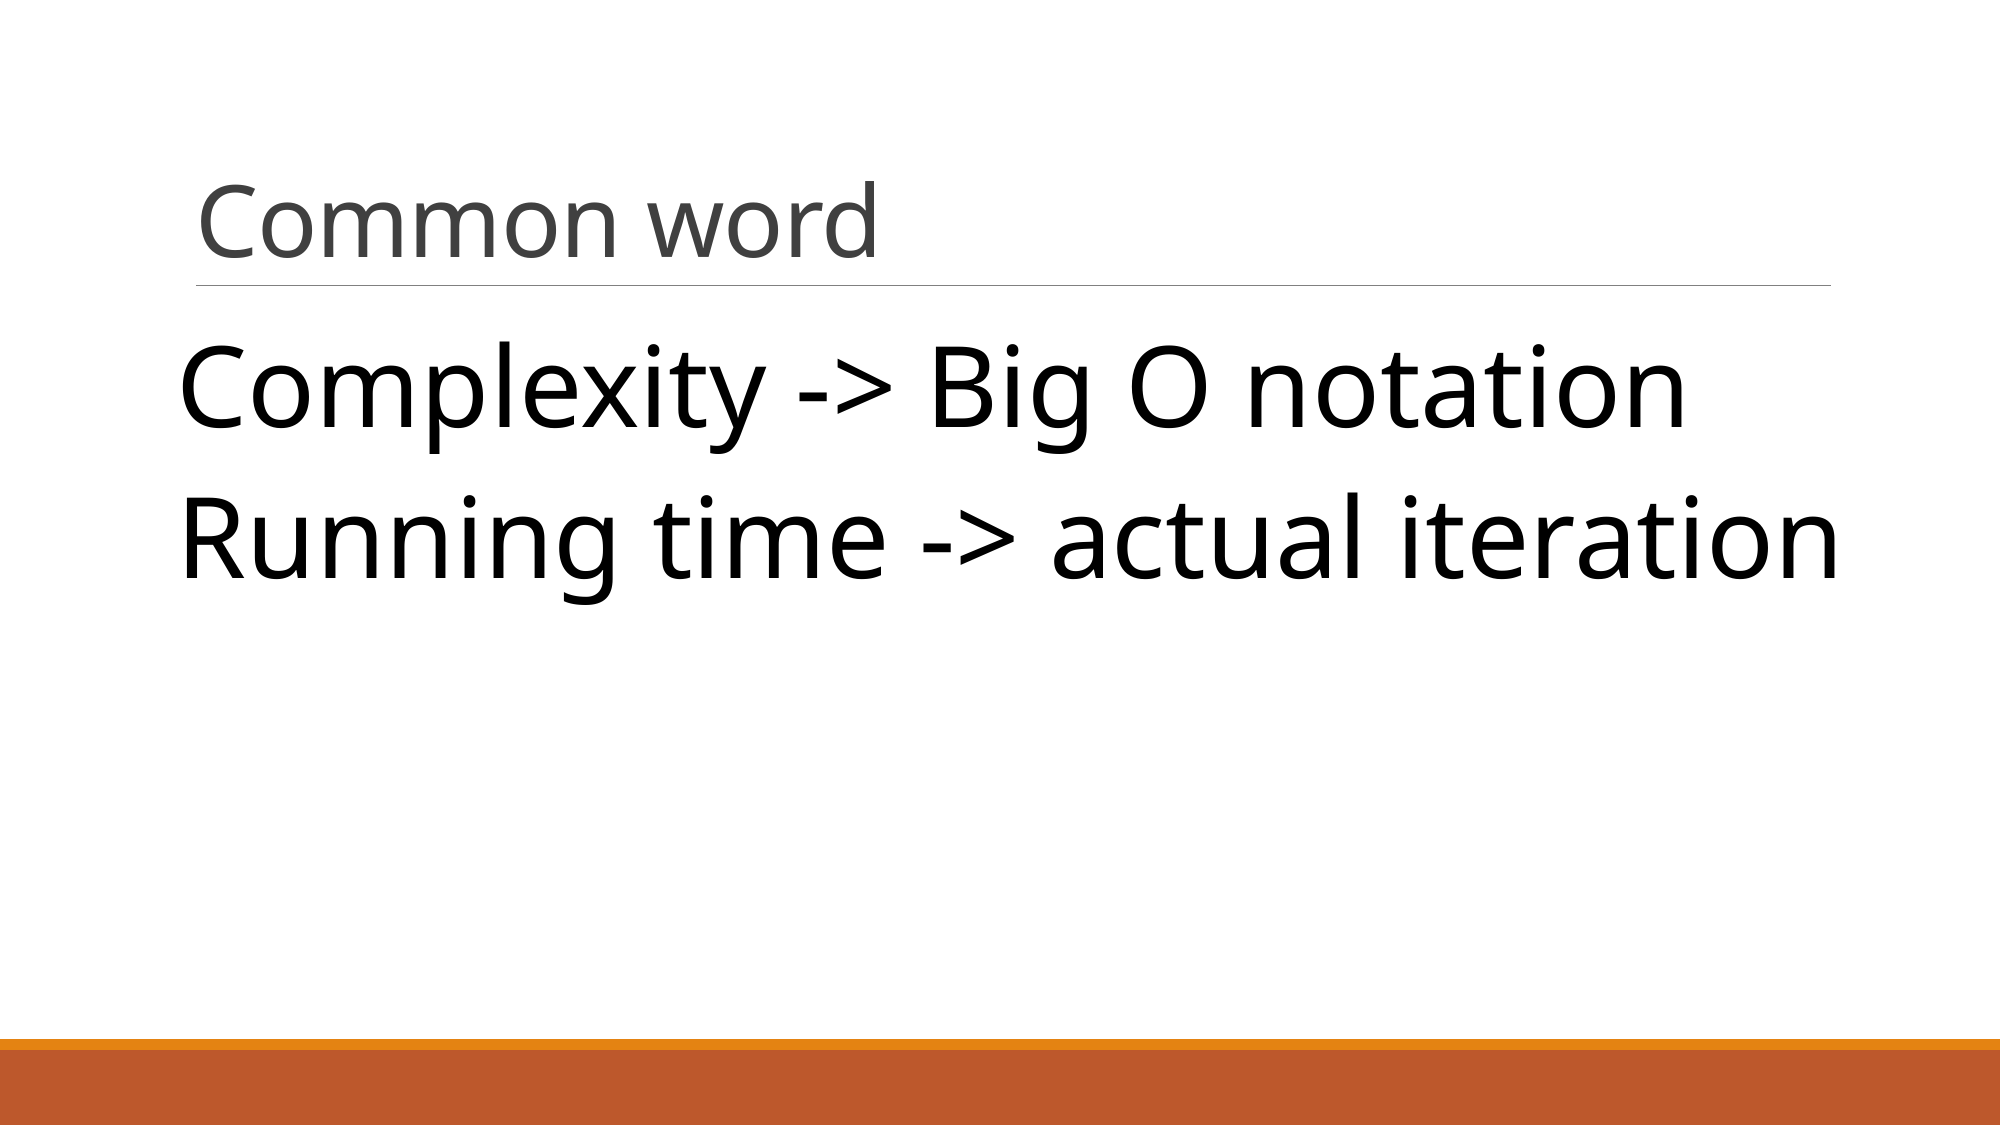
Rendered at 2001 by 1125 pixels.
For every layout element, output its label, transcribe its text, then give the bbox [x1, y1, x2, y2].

list Complexity -> Big O notation Running time -> actual iteration [151, 323, 1886, 1028]
title Common word [180, 47, 1830, 285]
